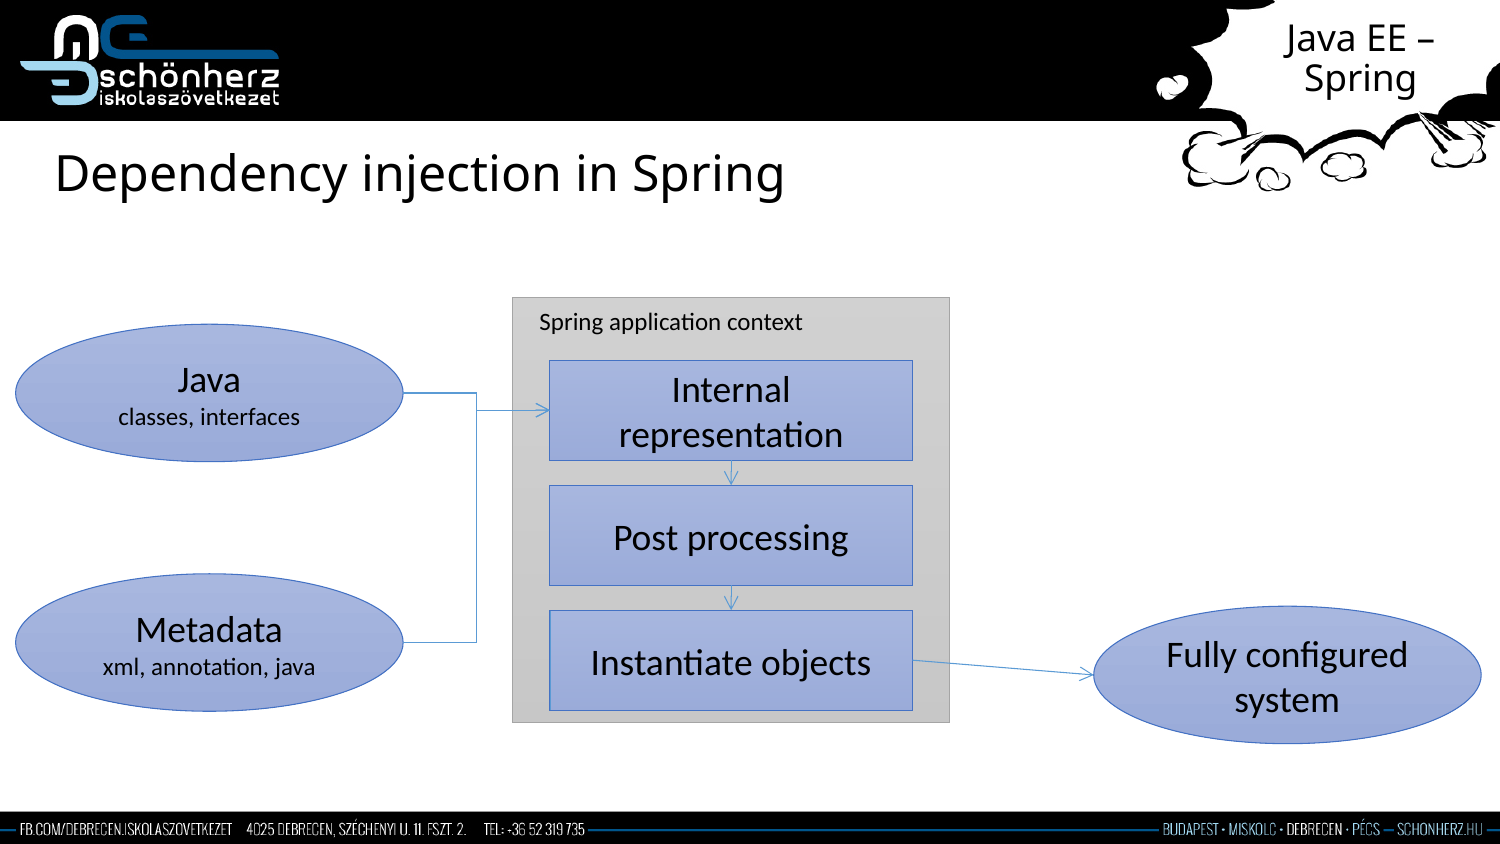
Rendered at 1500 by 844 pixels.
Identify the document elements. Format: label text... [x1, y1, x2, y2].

text_box Fully configured system [1093, 605, 1482, 745]
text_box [912, 660, 1094, 675]
text_box Post processing [550, 485, 913, 586]
picture [0, 0, 1500, 844]
text_box Metadata xml, annotation, java [15, 573, 404, 712]
subtitle Dependency injection in Spring [39, 140, 1455, 213]
text_box [512, 297, 950, 660]
text_box Java classes, interfaces [15, 323, 404, 463]
title Java EE – Spring [1233, 11, 1488, 107]
text_box Internal representation [549, 360, 913, 461]
text_box Spring application context [524, 297, 819, 343]
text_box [403, 411, 550, 643]
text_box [403, 392, 550, 411]
text_box Instantiate objects [549, 610, 913, 711]
text_box [512, 643, 950, 723]
